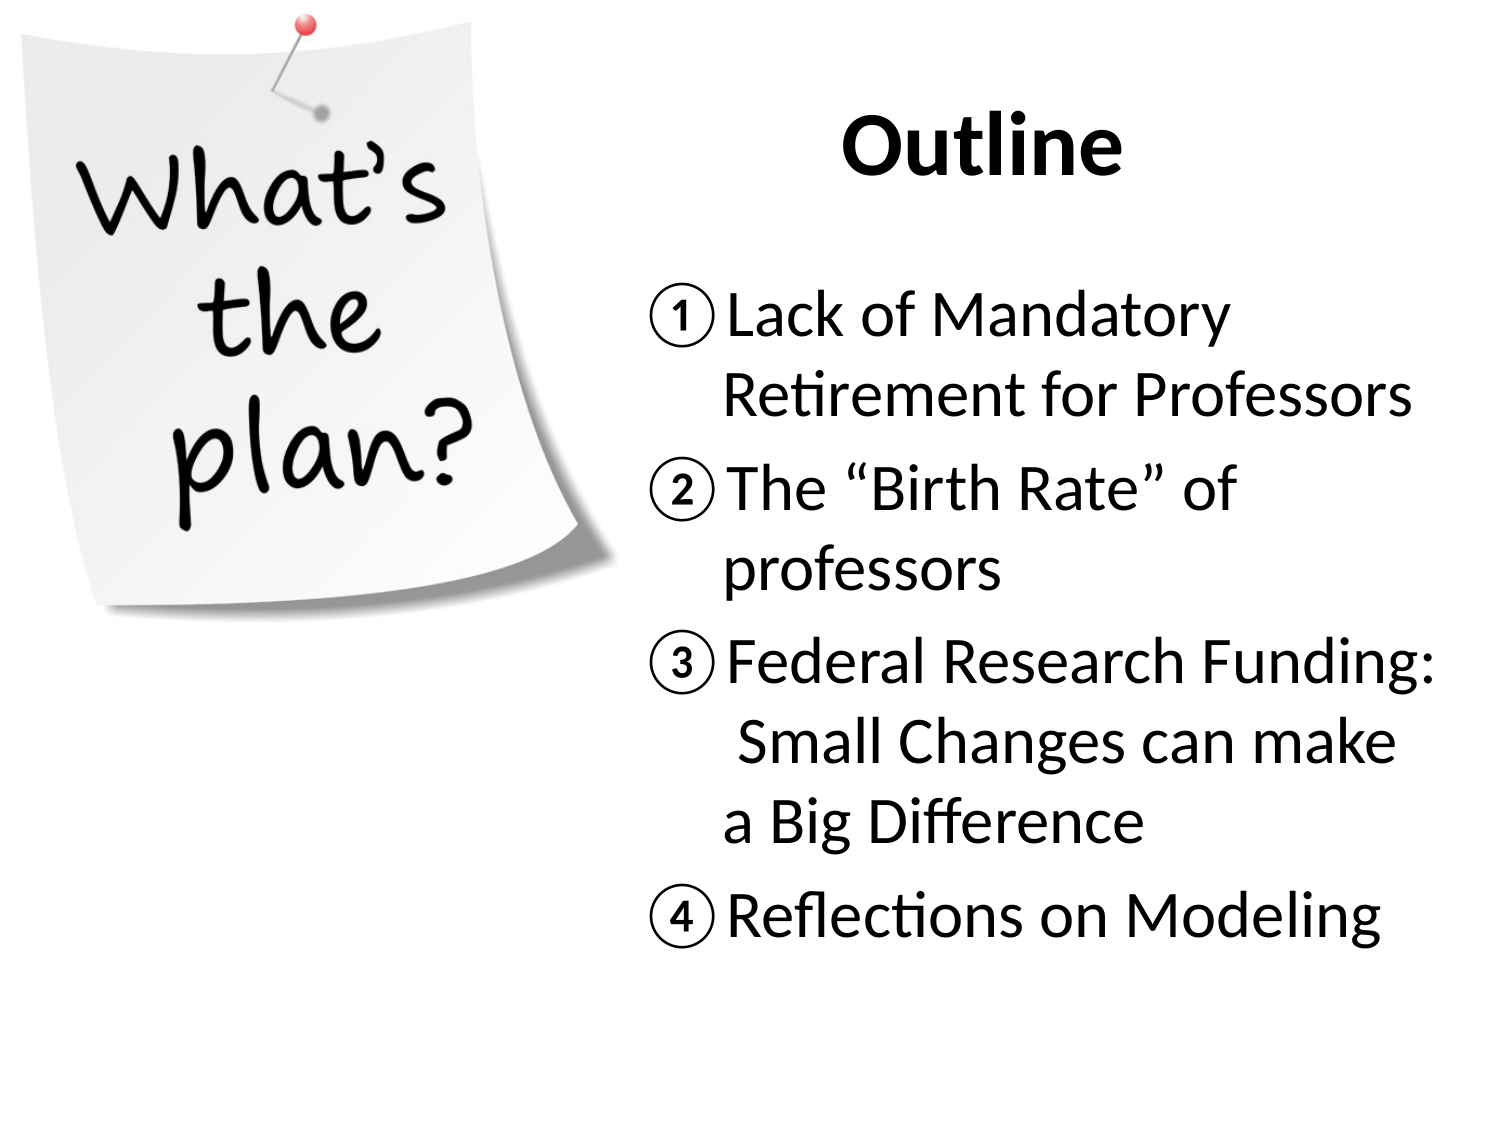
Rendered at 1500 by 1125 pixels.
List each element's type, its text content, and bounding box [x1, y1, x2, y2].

list Lack of Mandatory Retirement for Professors The “Birth Rate” of professors Federal Research Funding: Small Changes can make a Big Difference Reflections on Modeling [623, 262, 1459, 1005]
title Outline [627, 45, 1500, 233]
picture [0, 0, 624, 626]
